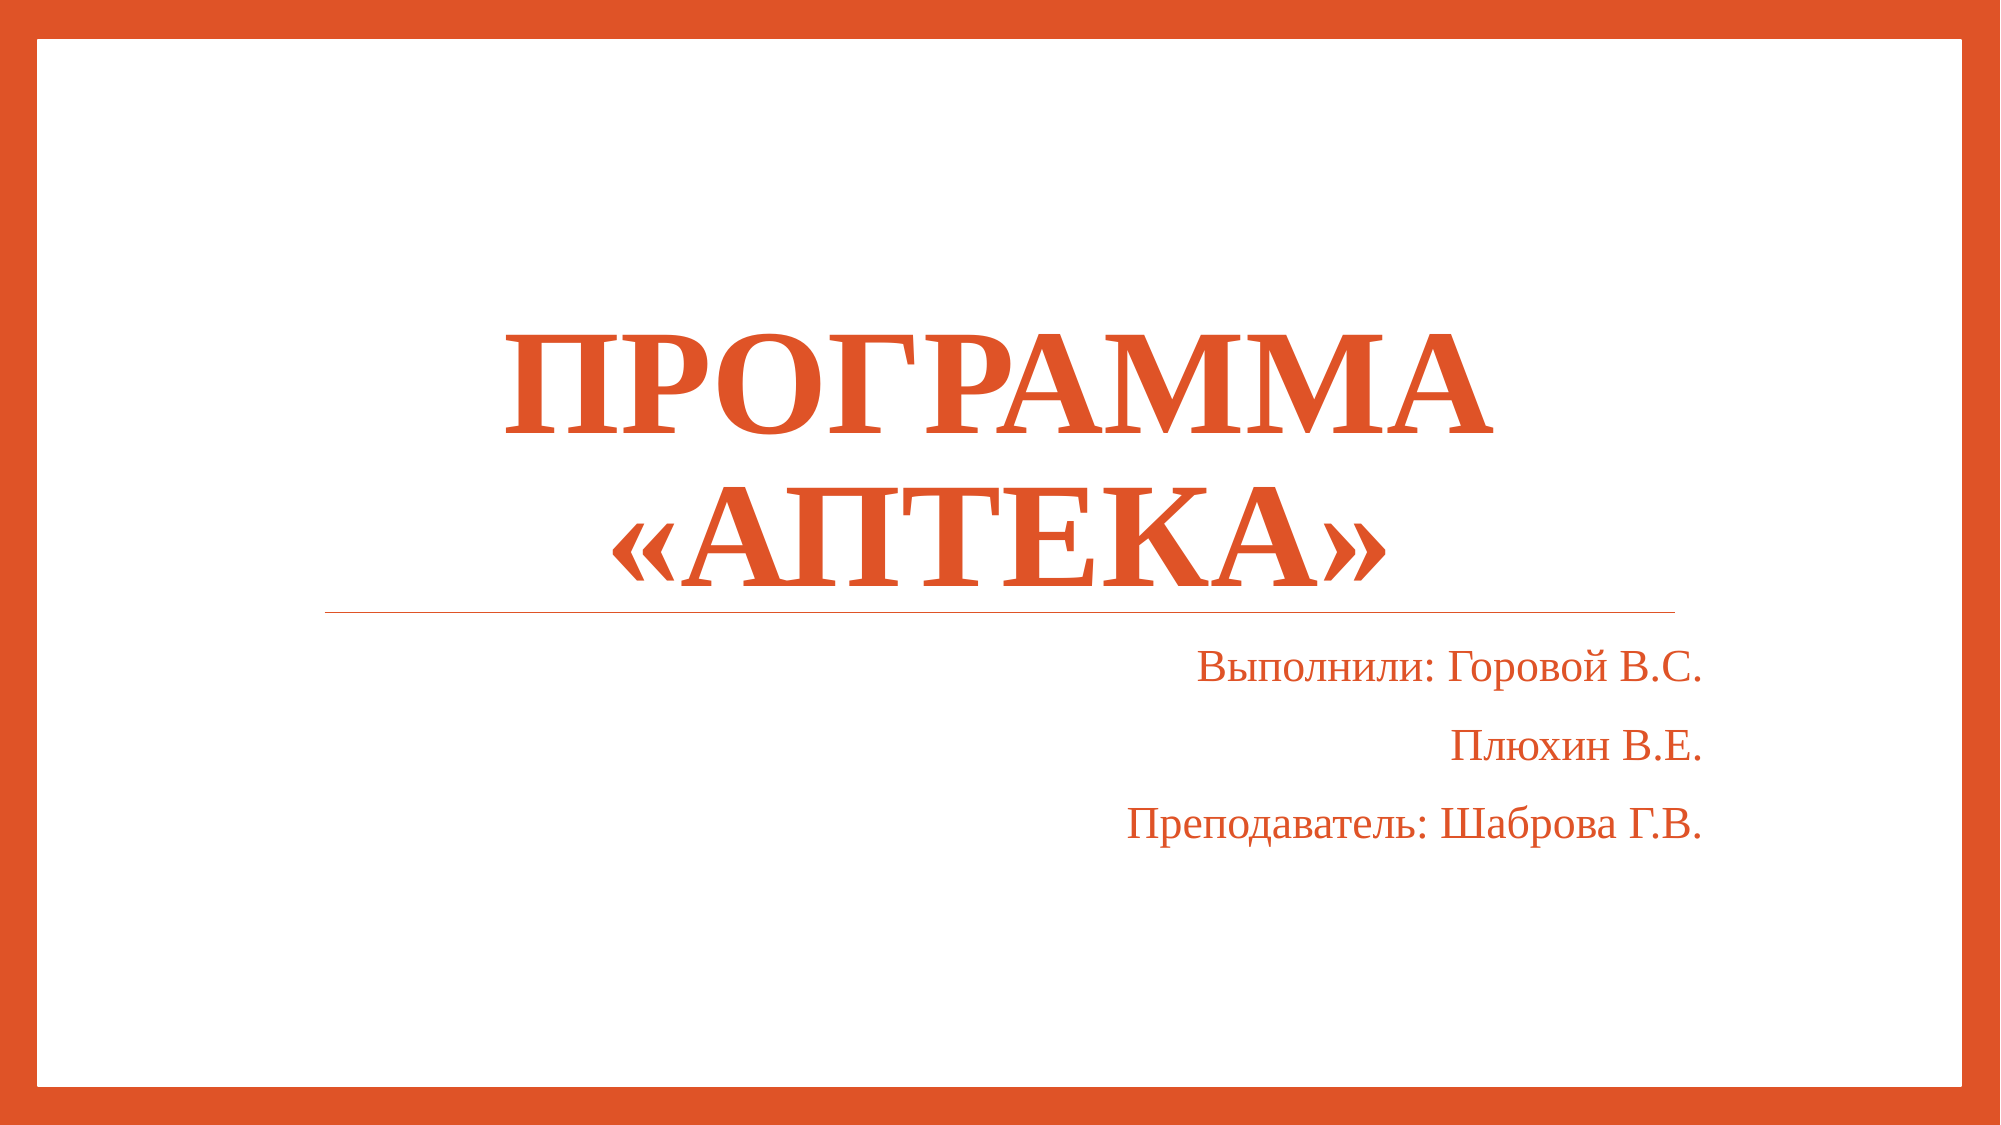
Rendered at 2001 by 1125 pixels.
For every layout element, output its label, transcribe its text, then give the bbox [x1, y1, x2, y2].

title Программа «Аптека» [182, 144, 1818, 625]
subtitle Выполнили: Горовой В.С. Плюхин В.Е. Преподаватель: Шаброва Г.В. [280, 634, 1719, 863]
